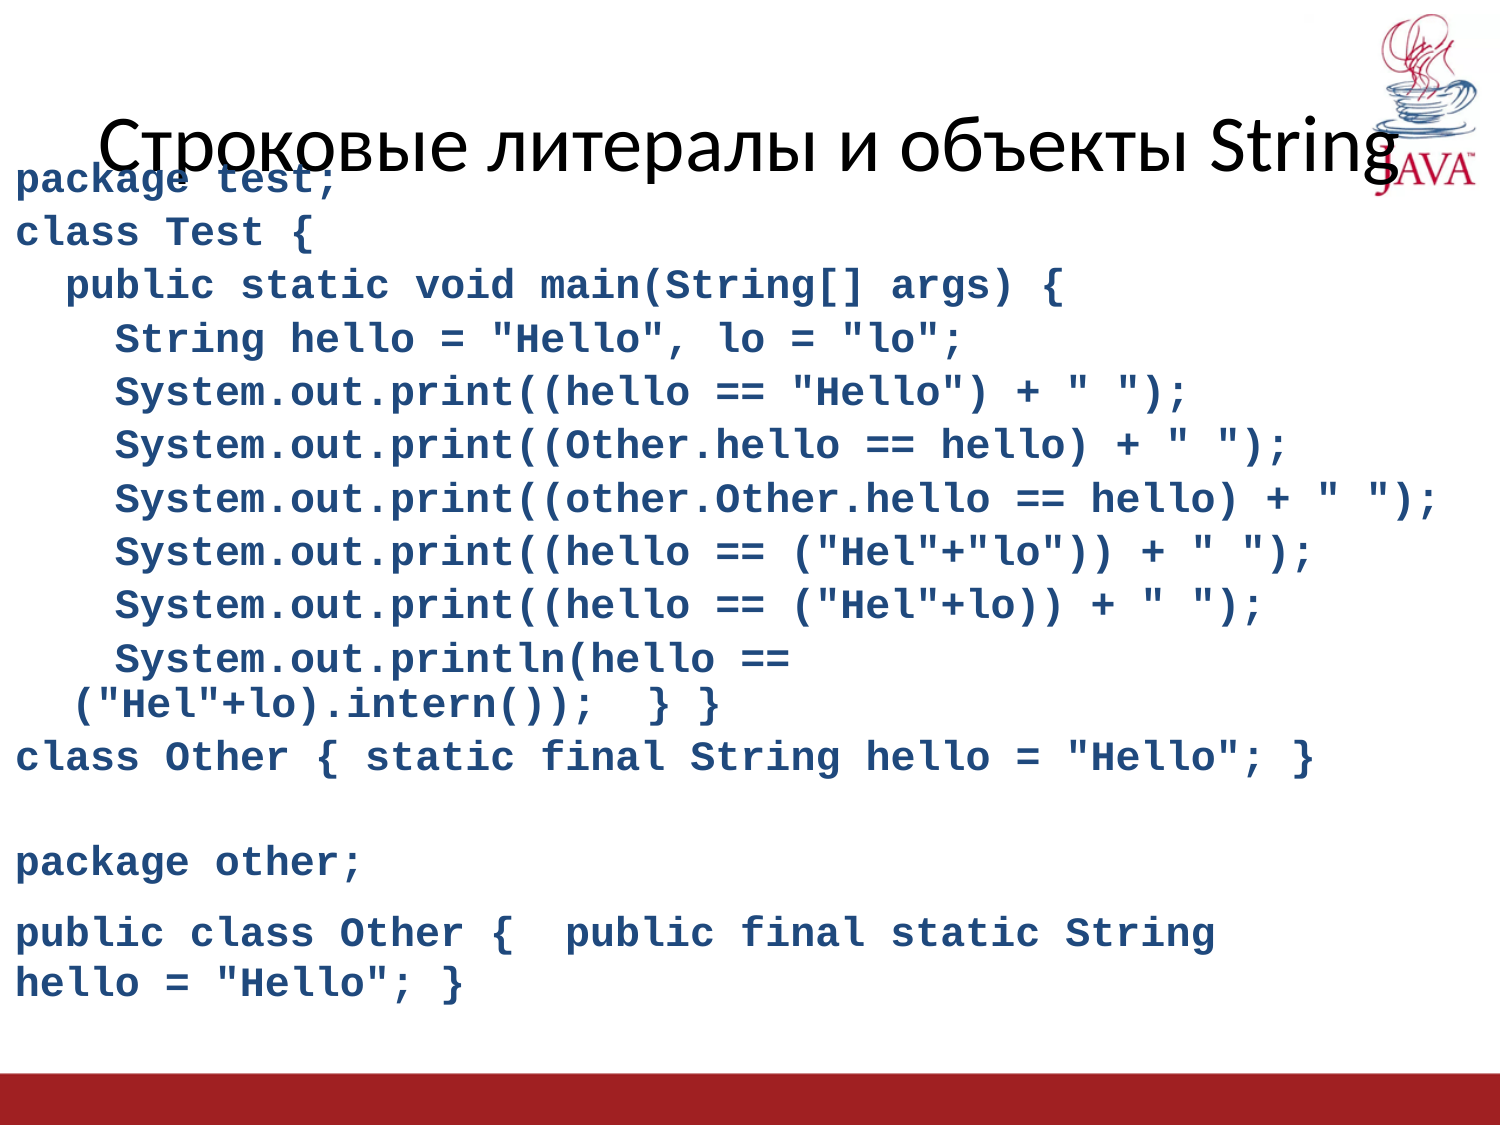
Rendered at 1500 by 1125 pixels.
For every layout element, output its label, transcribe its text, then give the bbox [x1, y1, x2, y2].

text_box package other; public class Other { public final static String hello = "Hello"; } [0, 826, 1300, 1013]
list package test; class Test { public static void main(String[] args) { String hello = "Hello", lo = "lo"; System.out.print((hello == "Hello") + " "); System.out.print((Other.hello == hello) + " "); System.out.print((other.Other.hello == hello) + " "); System.out.print((hello == ("Hel"+"lo")) + " "); System.out.print((hello == ("Hel"+lo)) + " "); System.out.println(hello == ("Hel"+lo).intern()); } } class Other { static final String hello = "Hello"; } [0, 148, 1471, 865]
title Строковые литералы и объекты String [75, 45, 1425, 148]
picture [0, 0, 1500, 1125]
